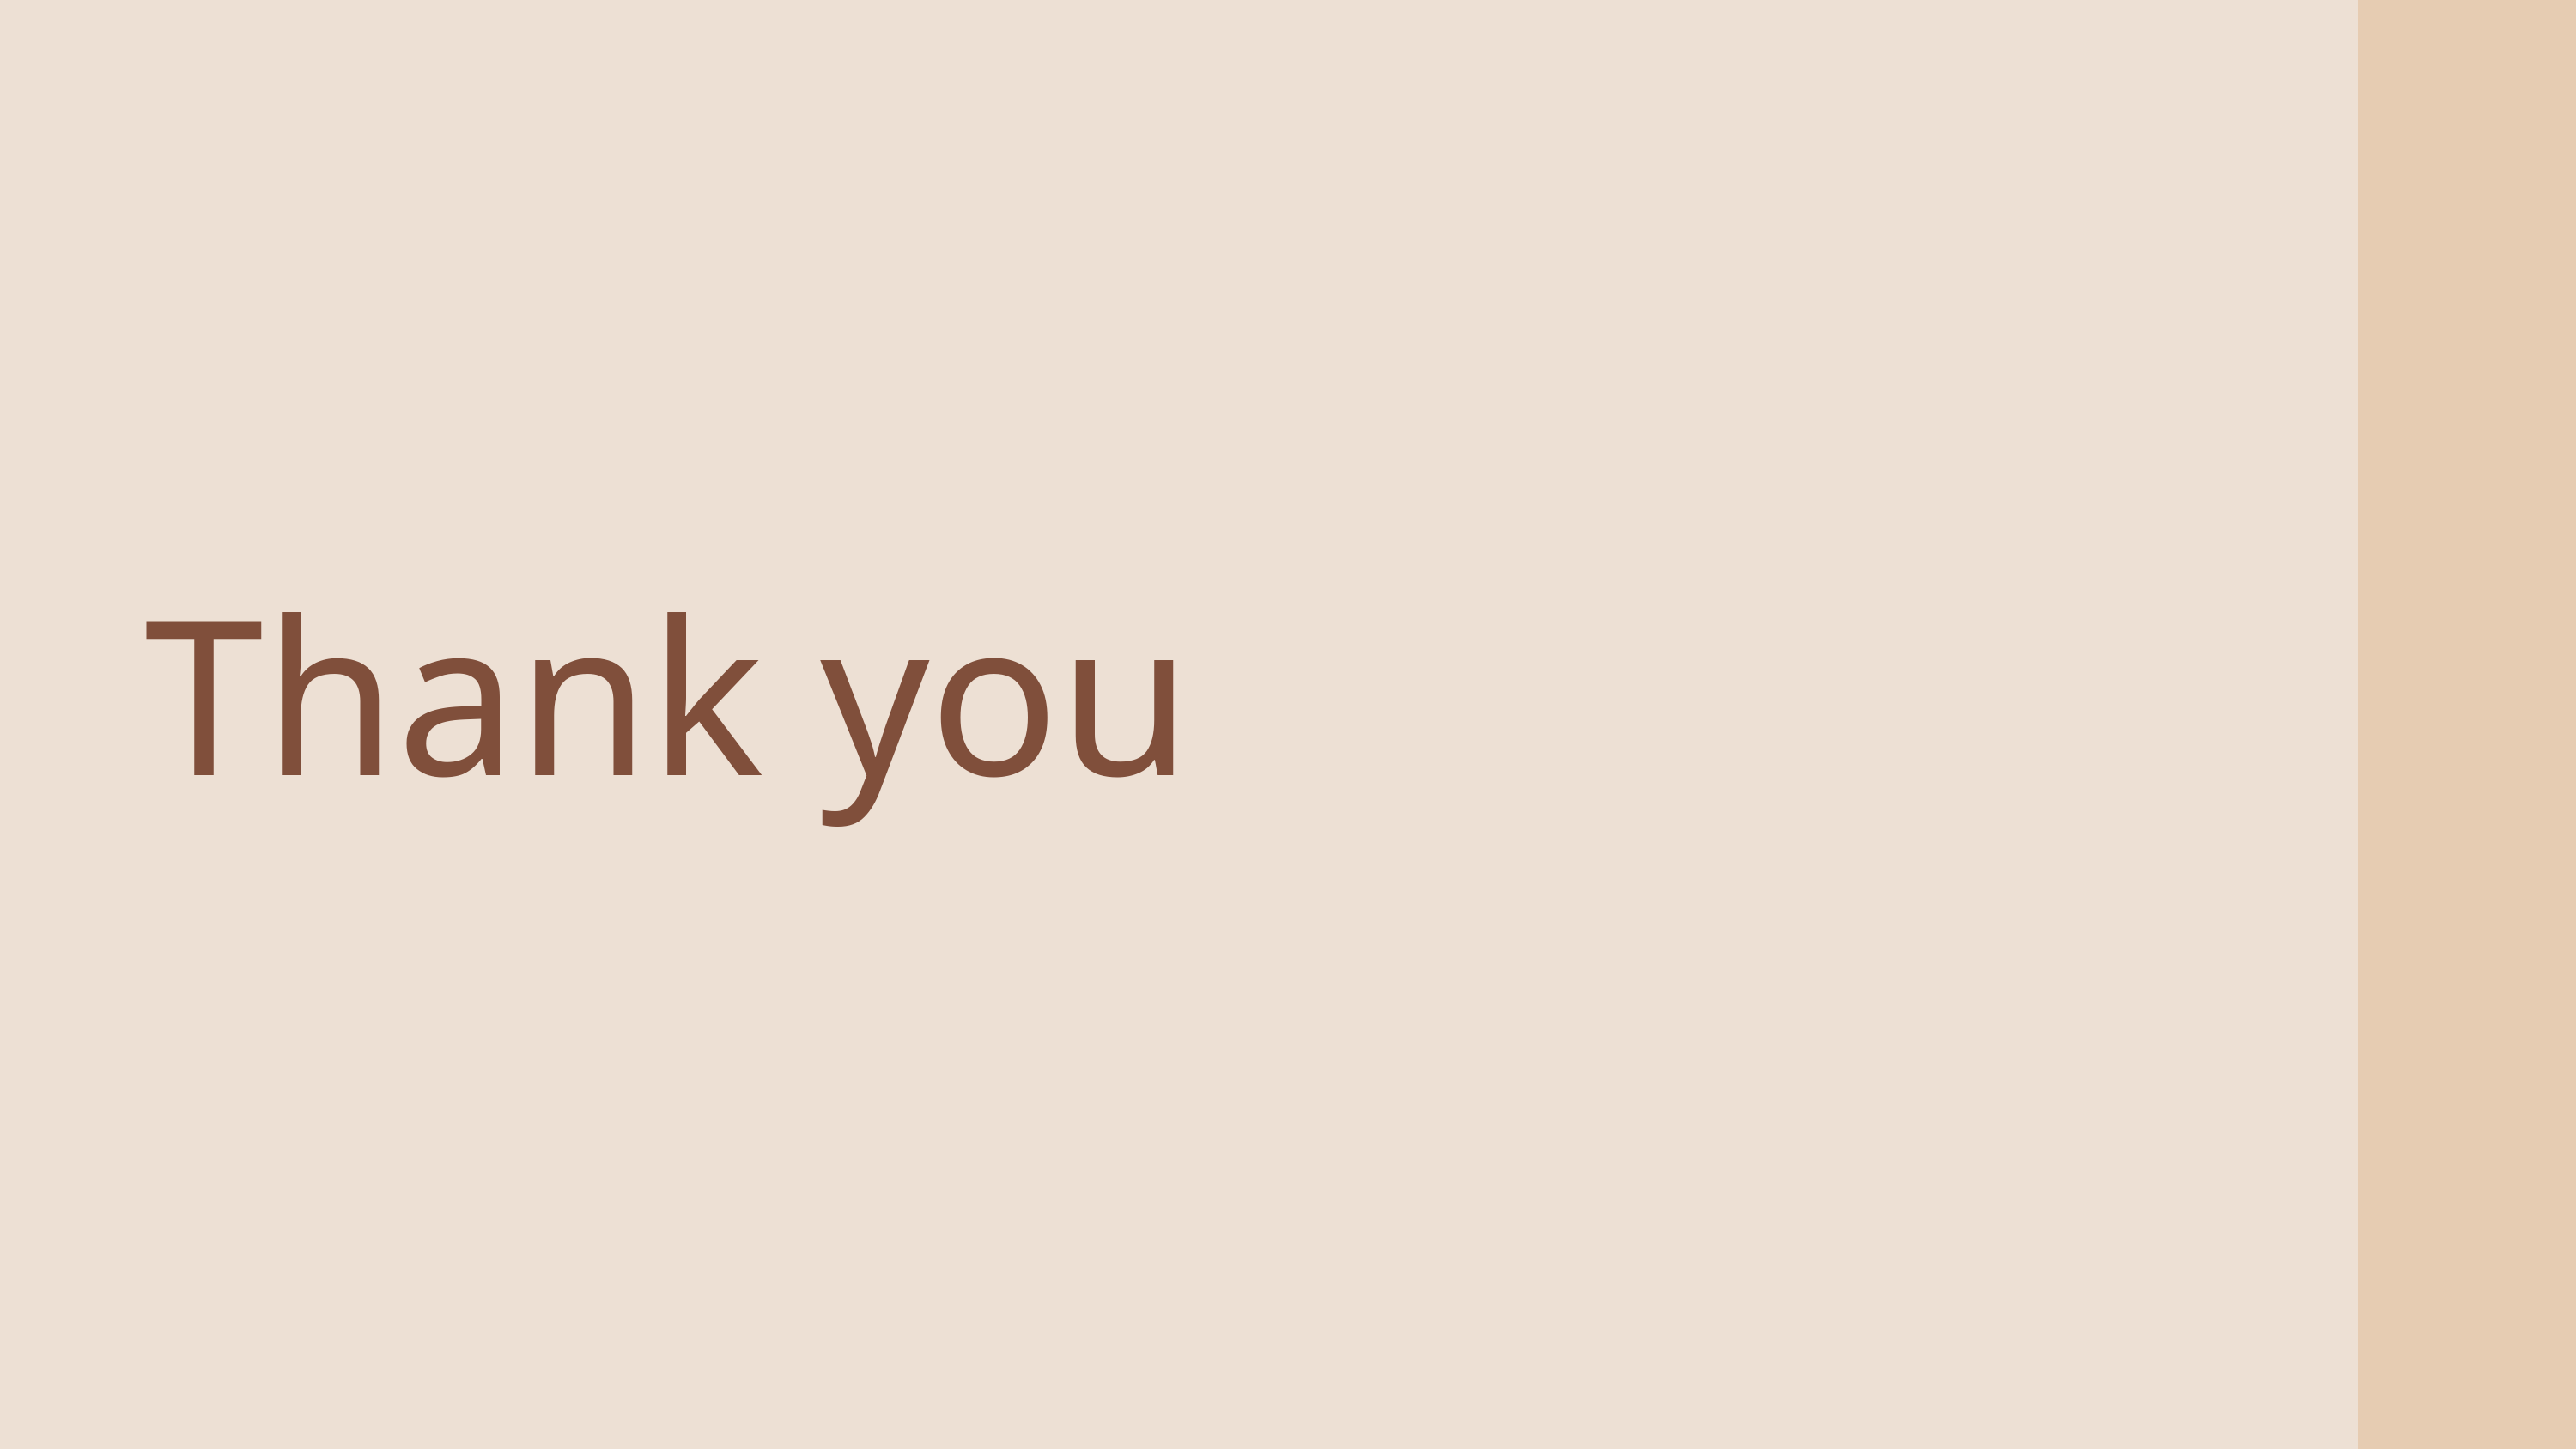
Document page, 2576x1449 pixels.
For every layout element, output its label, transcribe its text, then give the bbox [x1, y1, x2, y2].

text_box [2357, 0, 2576, 1449]
text_box Thank you [144, 603, 1224, 819]
